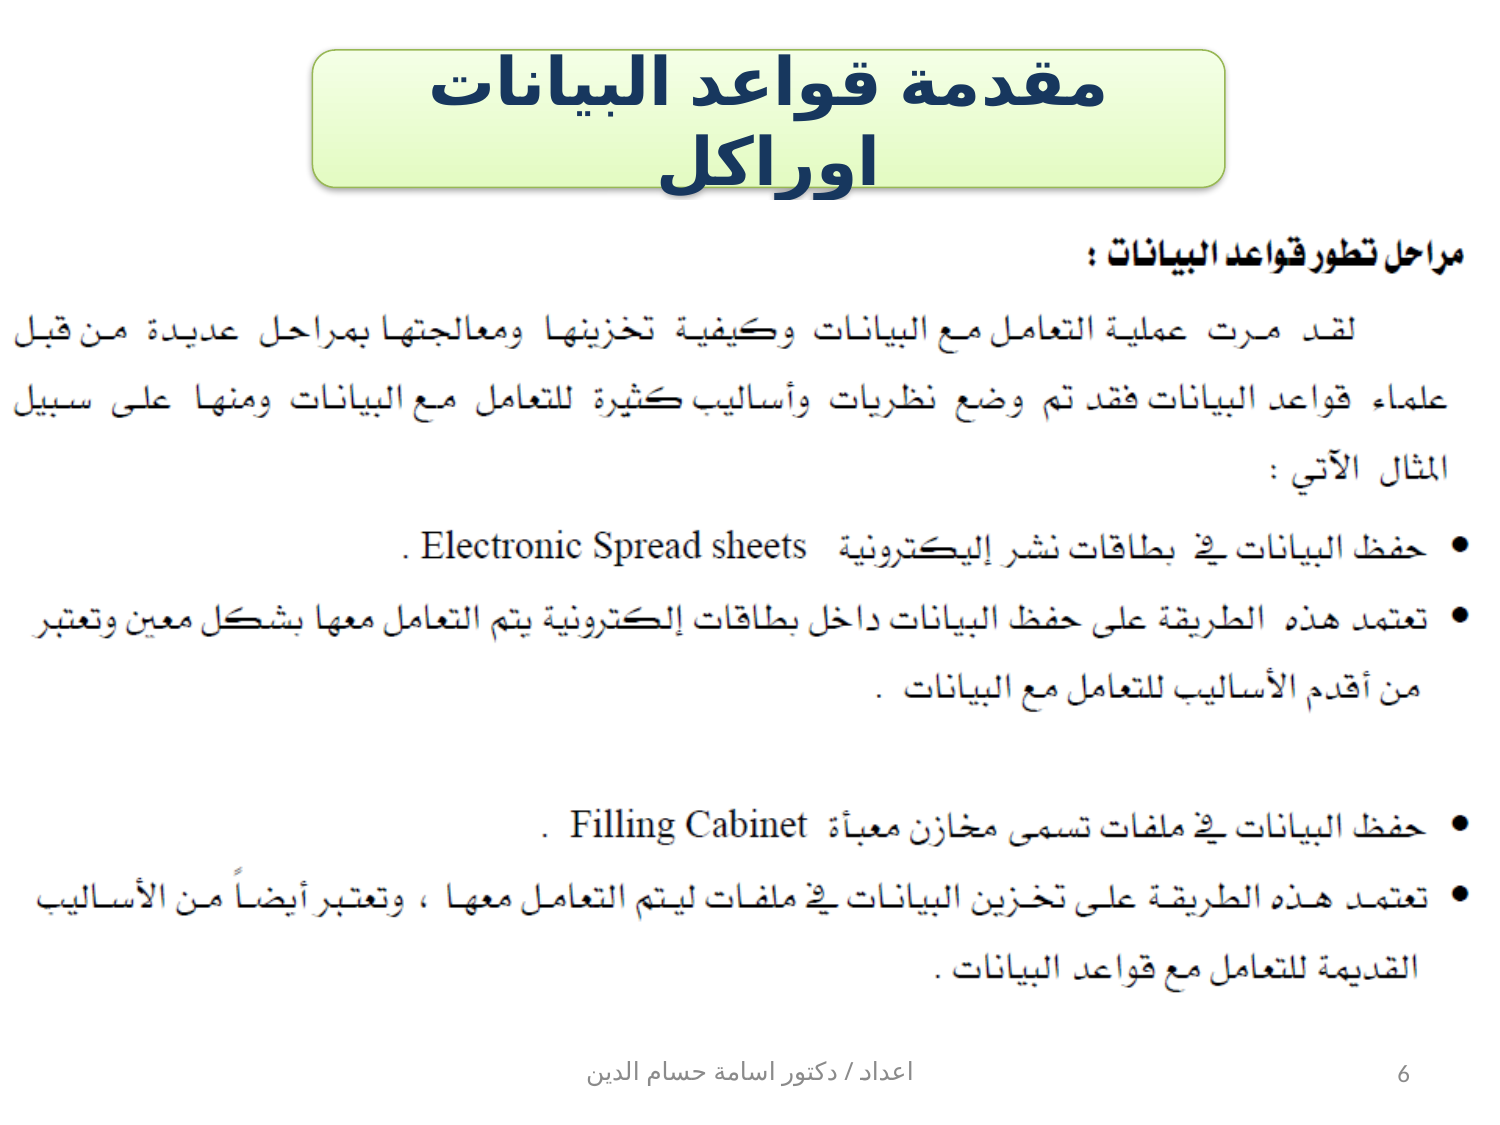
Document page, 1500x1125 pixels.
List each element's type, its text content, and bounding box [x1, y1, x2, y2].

footer اعداد / دكتور اسامة حسام الدين [512, 1042, 988, 1103]
picture [0, 510, 1489, 994]
text_box مقدمة قواعد البيانات اوراكل [311, 49, 1226, 189]
slide_number 6 [1074, 1042, 1425, 1103]
picture [11, 200, 1489, 498]
